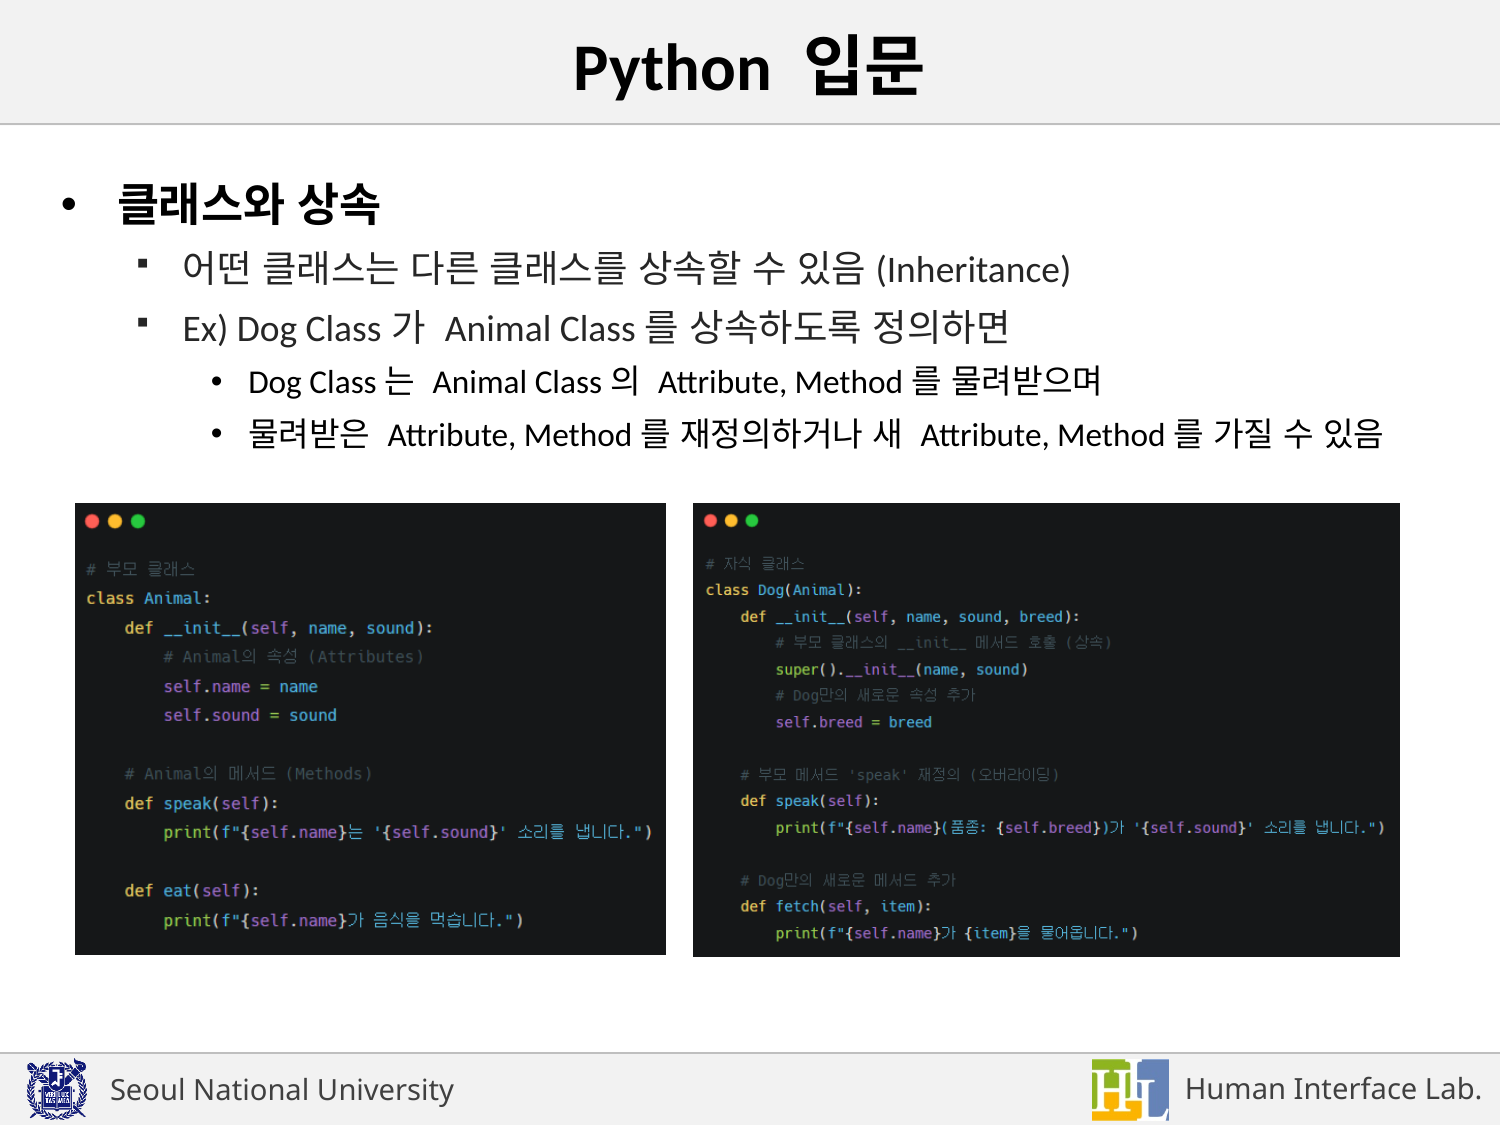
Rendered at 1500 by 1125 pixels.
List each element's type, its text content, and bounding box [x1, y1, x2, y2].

picture [74, 503, 666, 955]
title Python 입문 [75, 13, 1425, 114]
picture [693, 503, 1400, 957]
picture [1092, 1059, 1169, 1121]
picture [25, 1058, 88, 1120]
list 클래스와 상속 어떤 클래스는 다른 클래스를 상속할 수 있음(Inheritance) Ex) Dog Class가 Animal Class를 상속하도록 정의하면 Dog Class는 Animal Class의 Attribute, Method를 물려받으며 물려받은 Attribute, Method를 재정의하거나 새 Attribute, Method를 가질 수 있음 [45, 160, 1450, 716]
